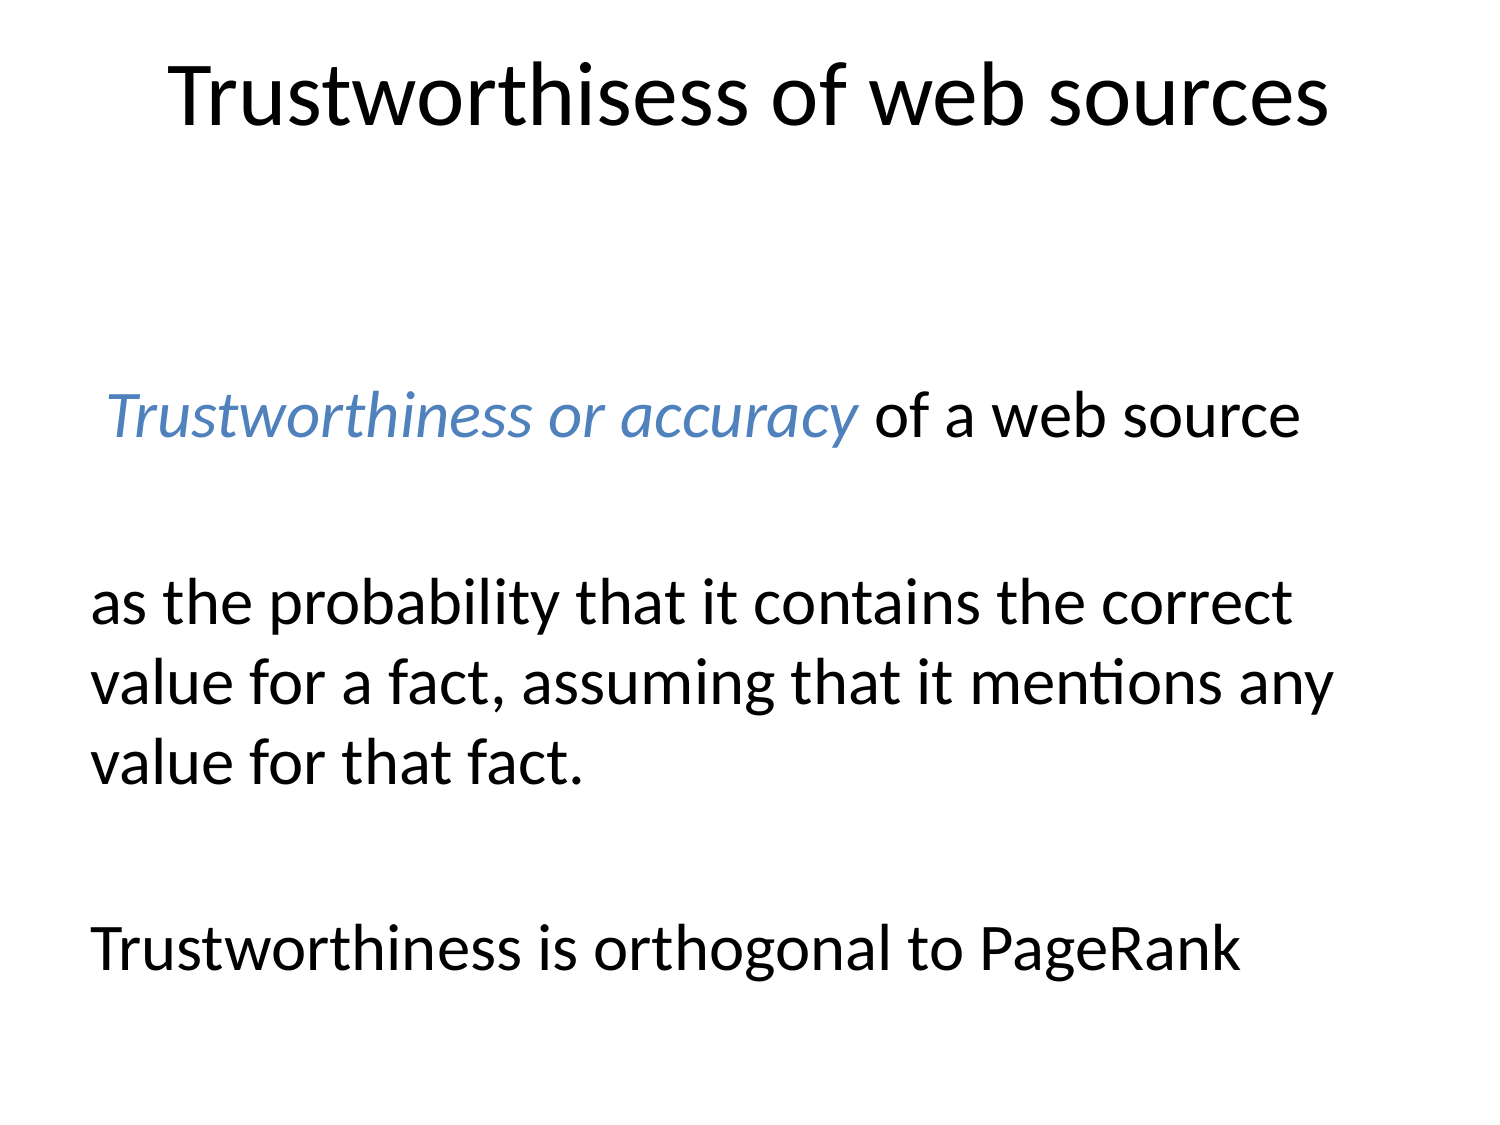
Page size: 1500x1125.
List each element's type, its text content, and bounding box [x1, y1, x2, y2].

list Trustworthiness or accuracy of a web source as the probability that it contains the correct value for a fact, assuming that it mentions any value for that fact. Trustworthiness is orthogonal to PageRank [75, 363, 1425, 1106]
title Trustworthisess of web sources [75, 0, 1425, 183]
